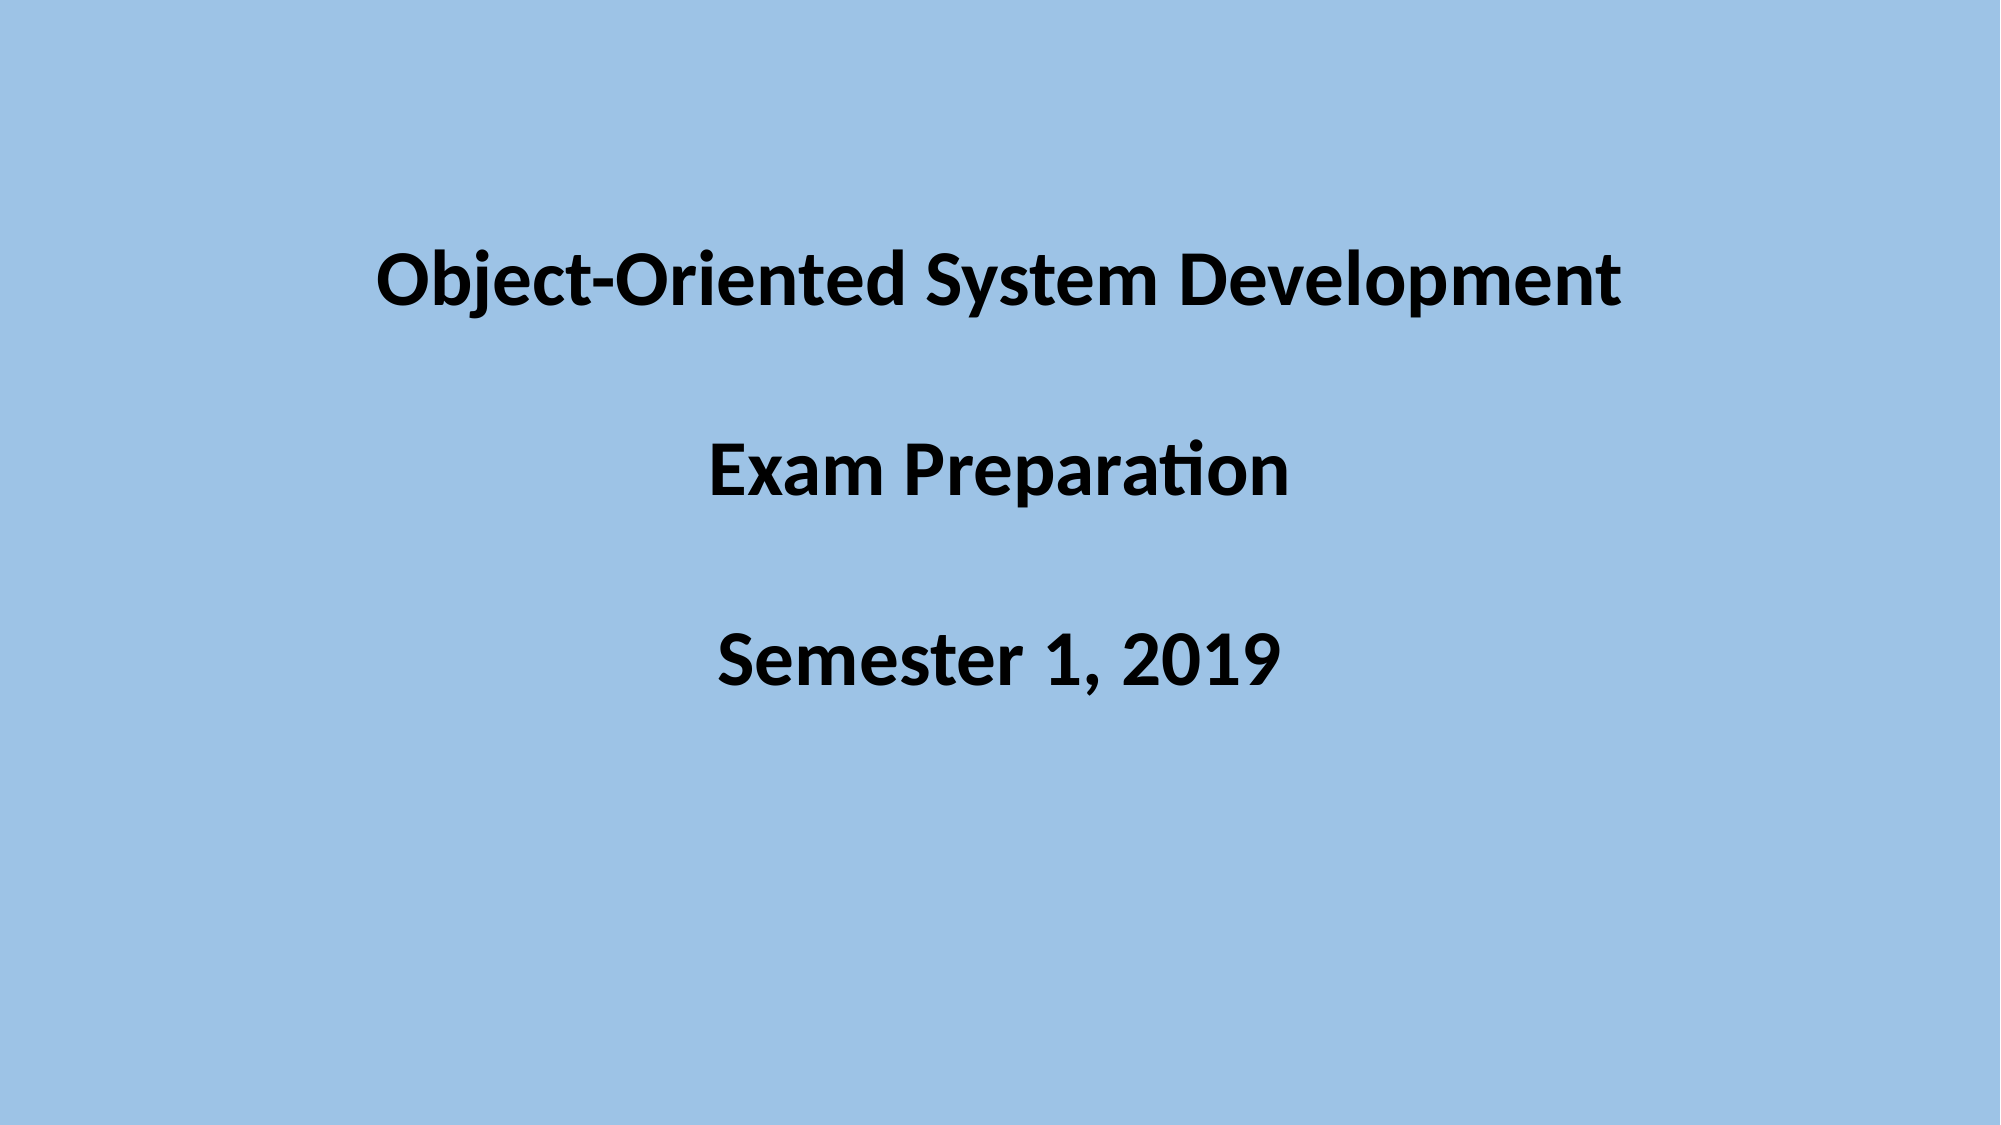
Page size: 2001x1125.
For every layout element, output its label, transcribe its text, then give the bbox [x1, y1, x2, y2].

text_box Object-Oriented System Development Exam Preparation Semester 1, 2019 [0, 219, 2000, 710]
